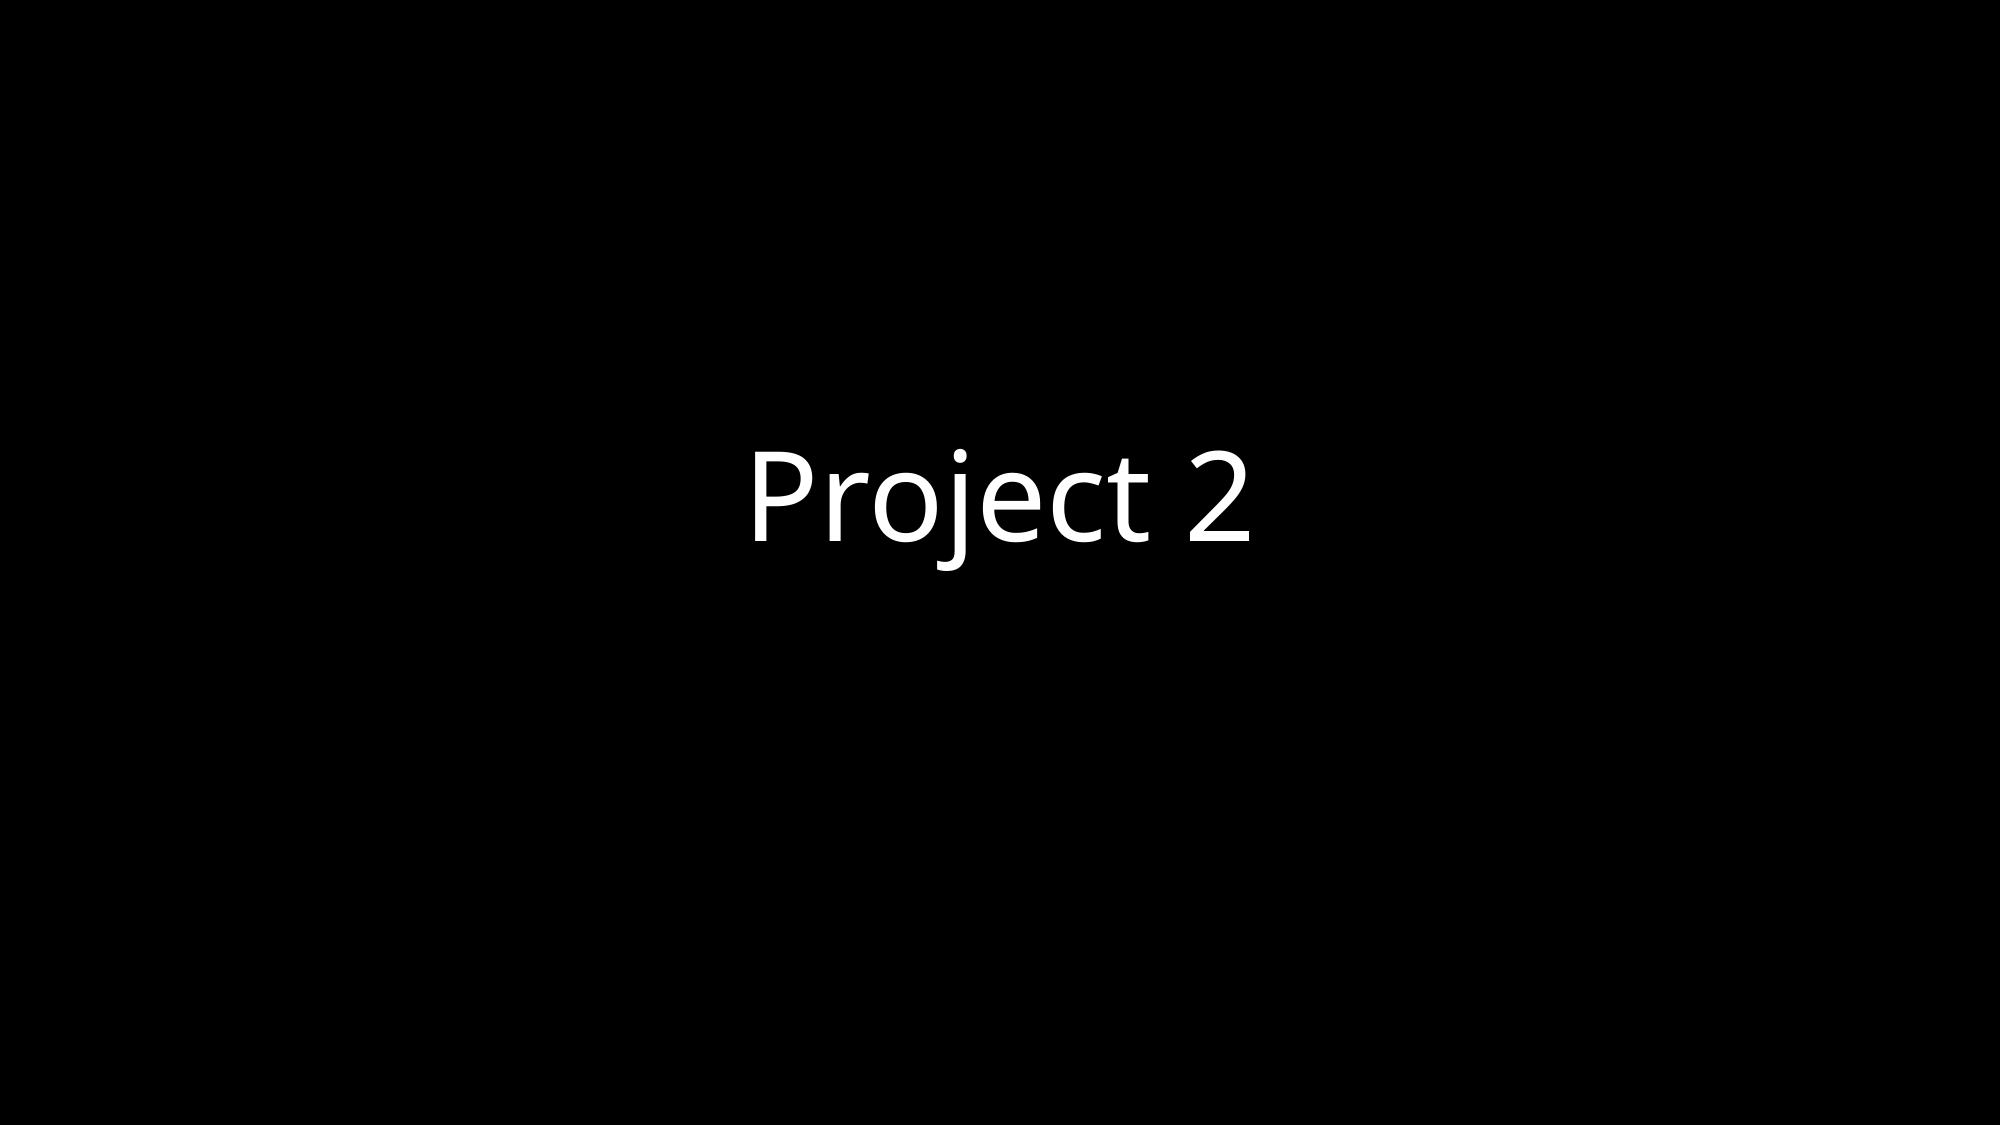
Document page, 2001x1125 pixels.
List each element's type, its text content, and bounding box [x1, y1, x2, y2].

title Project 2 [249, 184, 1750, 576]
